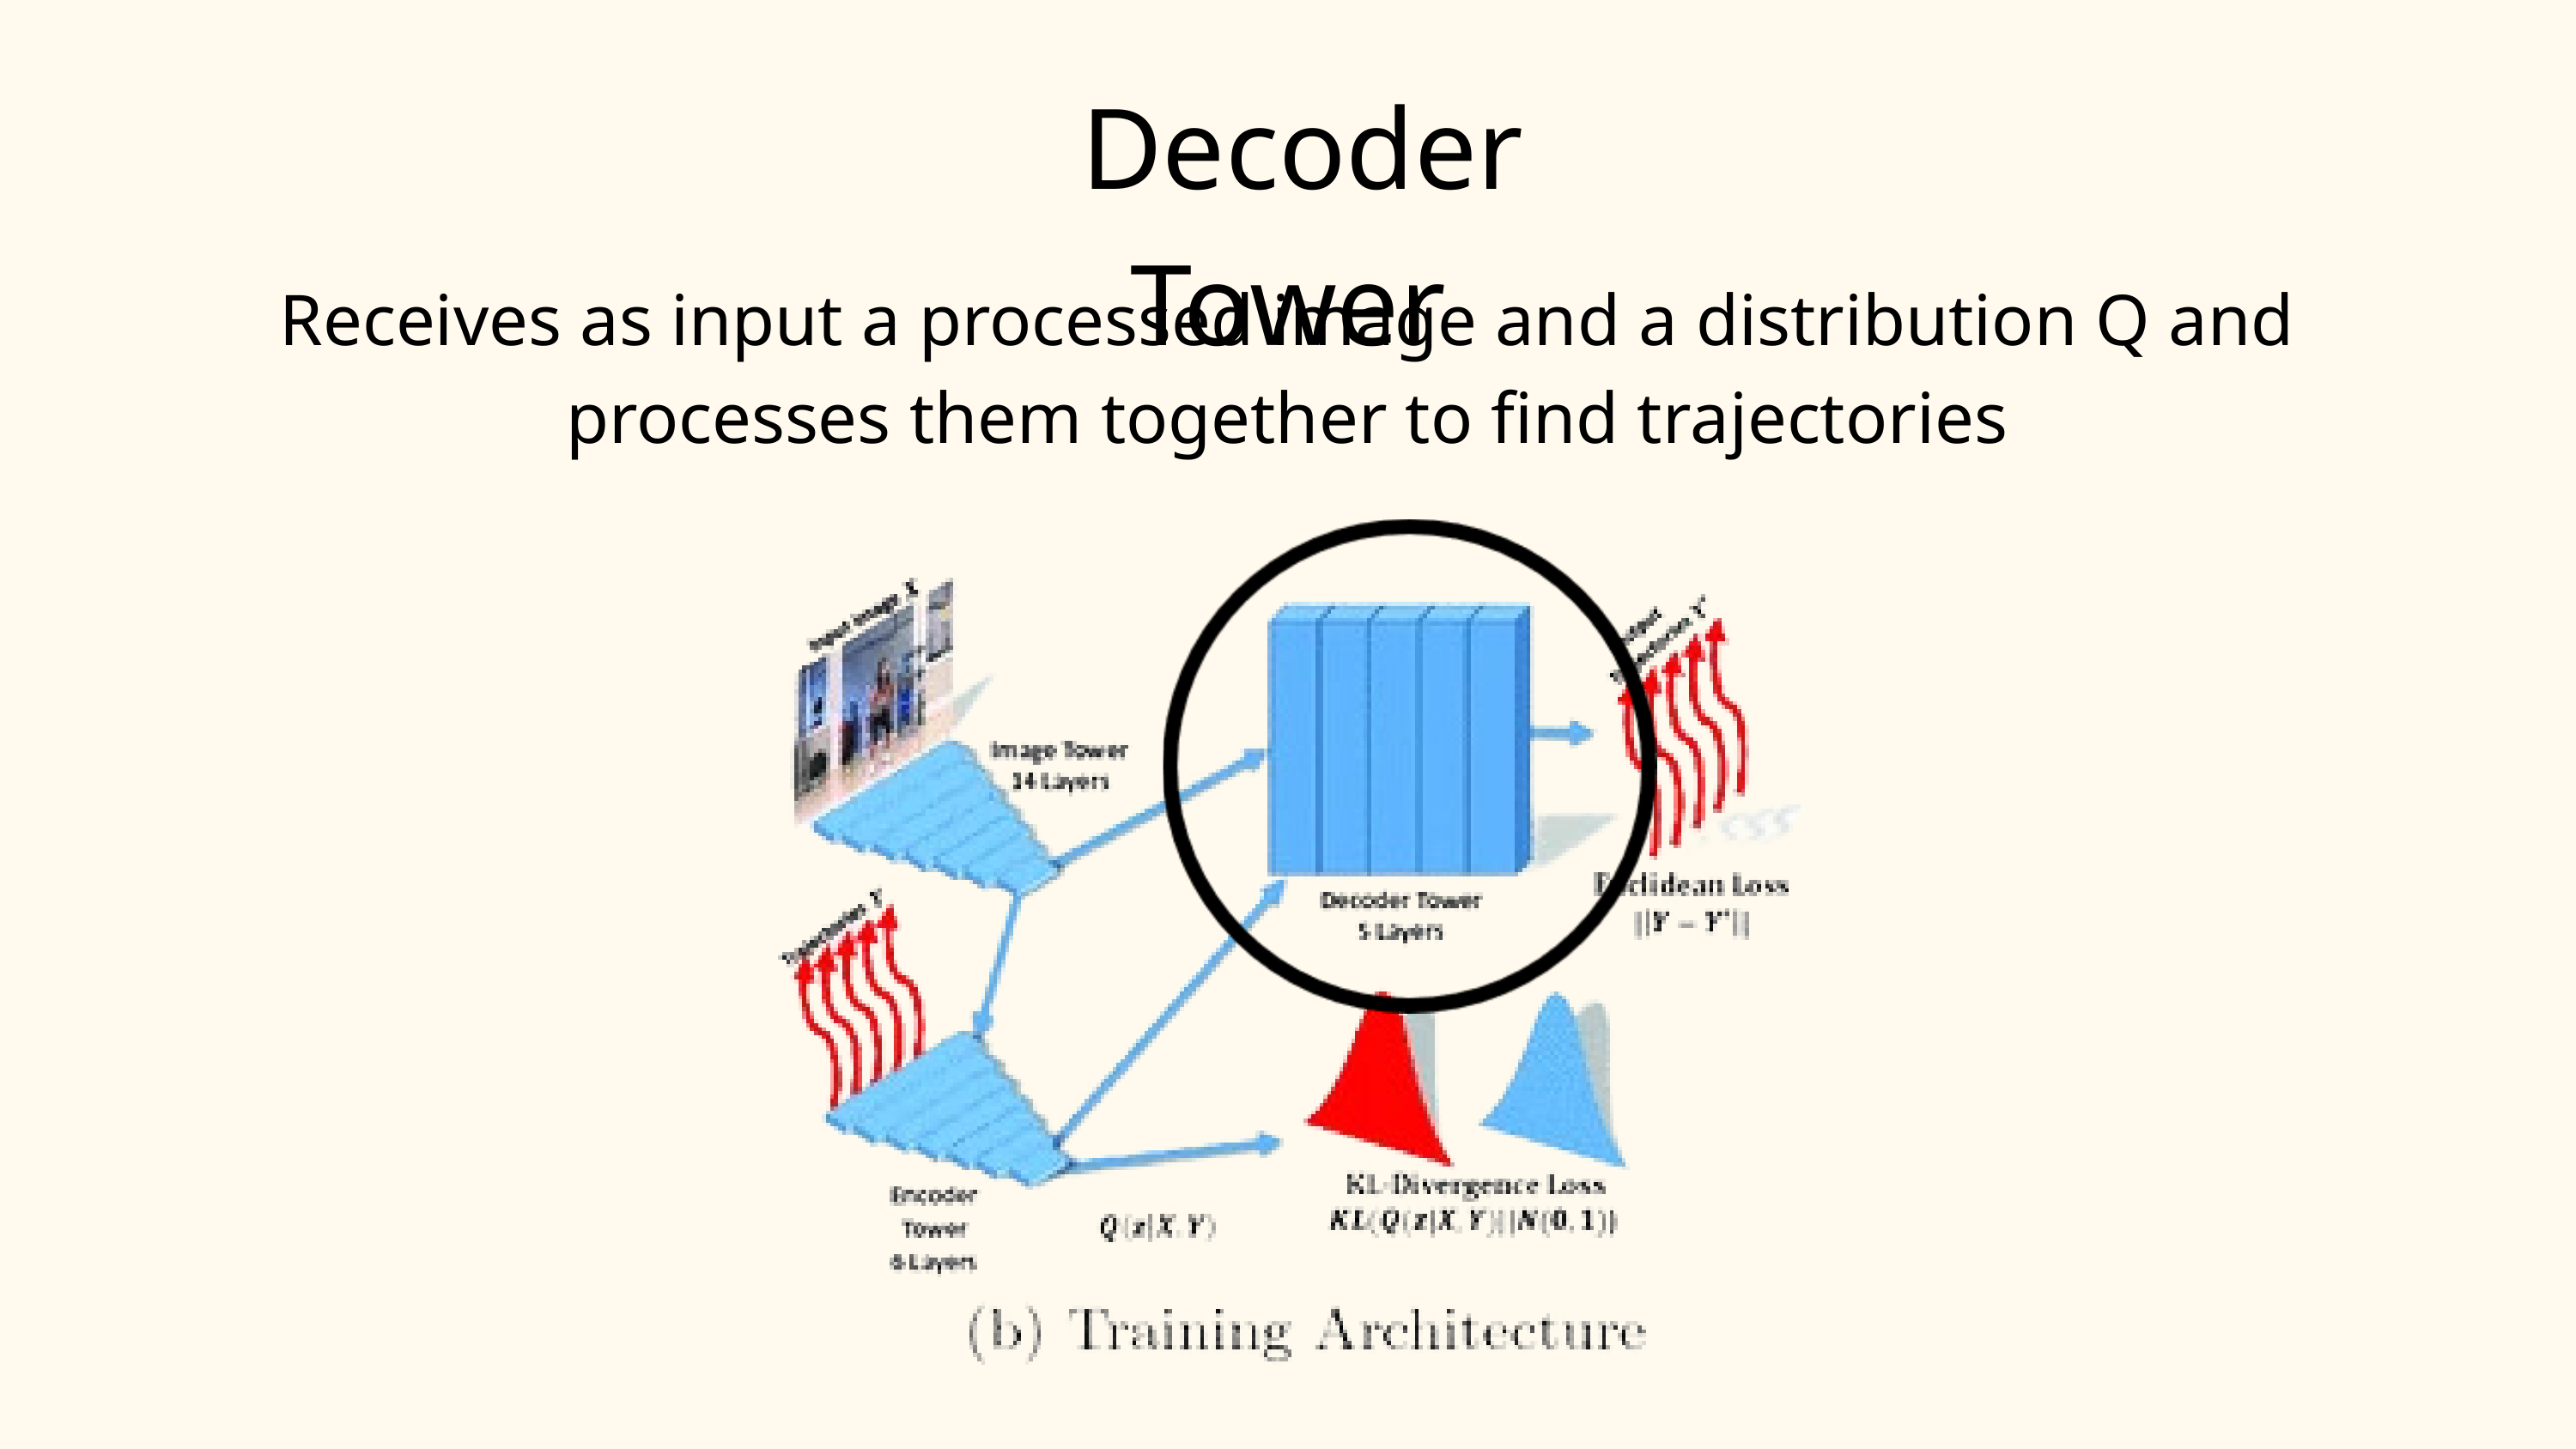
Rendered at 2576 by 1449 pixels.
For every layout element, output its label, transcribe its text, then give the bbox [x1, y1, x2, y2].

text_box Receives as input a processed image and a distribution Q and processes them together to find trajectories [205, 261, 2371, 458]
text_box Decoder Tower [918, 55, 1657, 261]
text_box [767, 555, 1809, 1373]
text_box [1163, 519, 1657, 1014]
